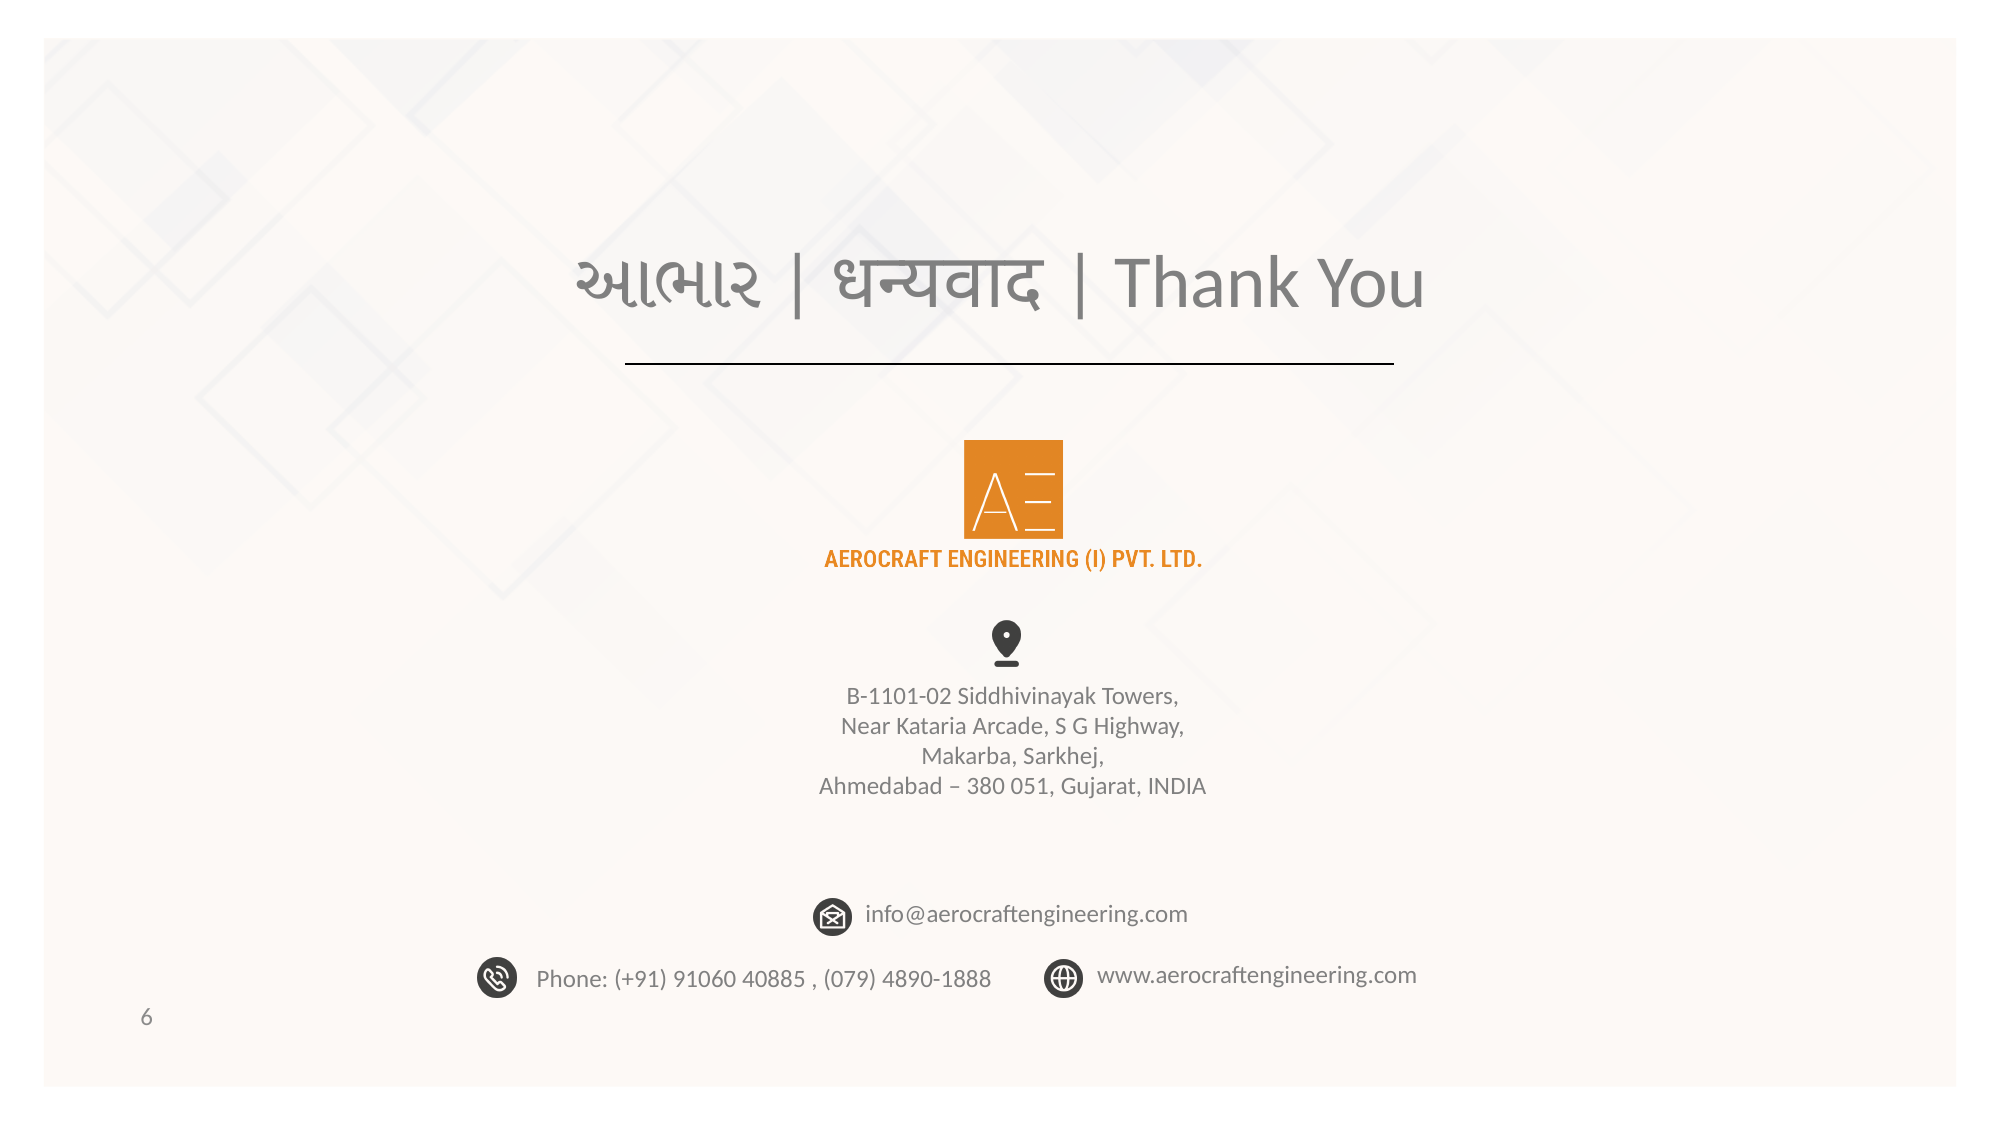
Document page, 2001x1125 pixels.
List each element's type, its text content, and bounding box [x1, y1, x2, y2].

picture [1044, 959, 1083, 998]
picture [824, 440, 1203, 588]
picture [477, 957, 517, 998]
picture [813, 898, 852, 936]
picture [992, 620, 1021, 667]
slide_number 6 [106, 985, 169, 1046]
title આભાર | धन्यवाद | Thank You [112, 234, 1889, 335]
